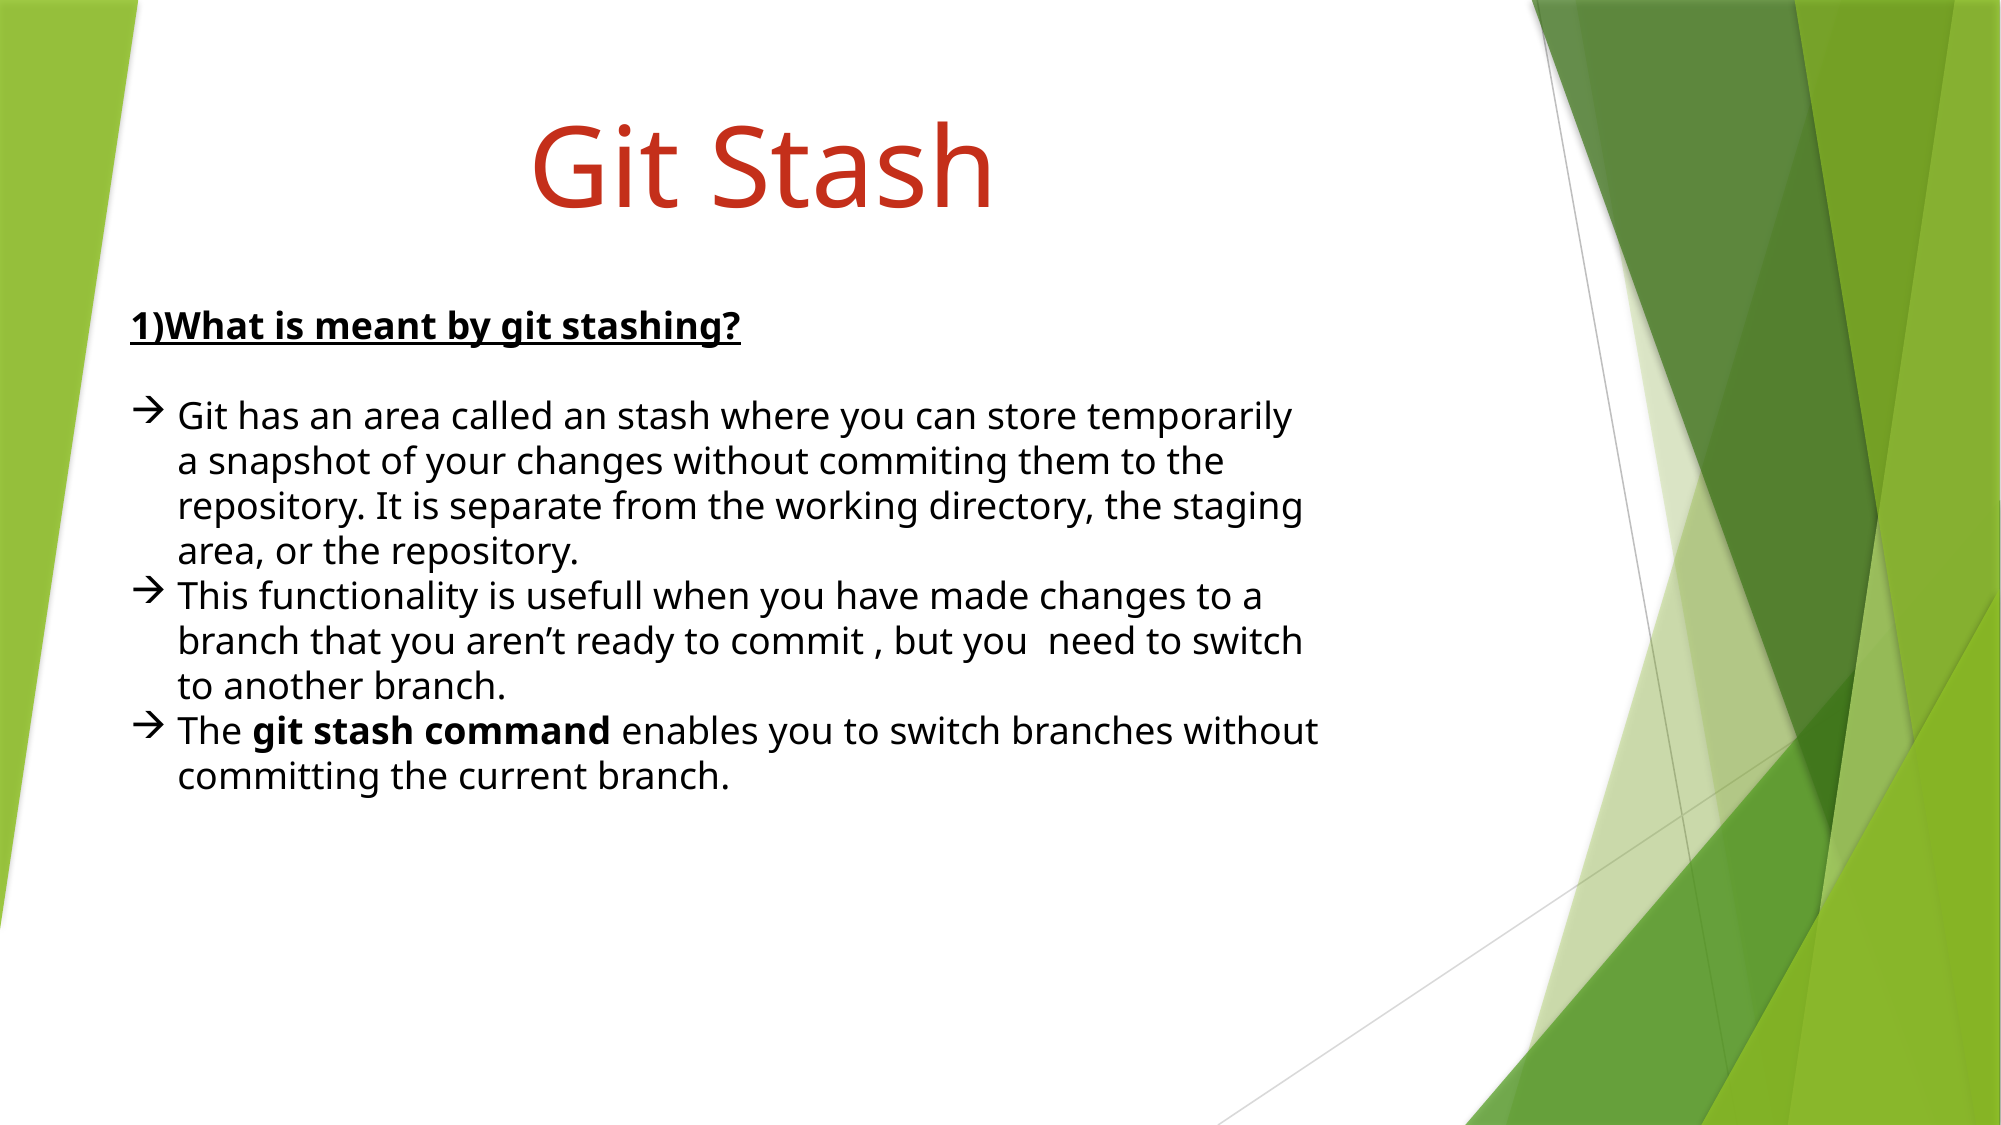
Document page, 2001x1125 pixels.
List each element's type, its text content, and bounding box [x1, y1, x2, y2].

text_box Git Stash [513, 87, 1013, 238]
text_box 1)What is meant by git stashing? Git has an area called an stash where you can store temporarily a snapshot of your changes without commiting them to the repository. It is separate from the working directory, the staging area, or the repository. This functionality is usefull when you have made changes to a branch that you aren’t ready to commit , but you need to switch to another branch. The git stash command enables you to switch branches without committing the current branch. [115, 294, 1336, 850]
